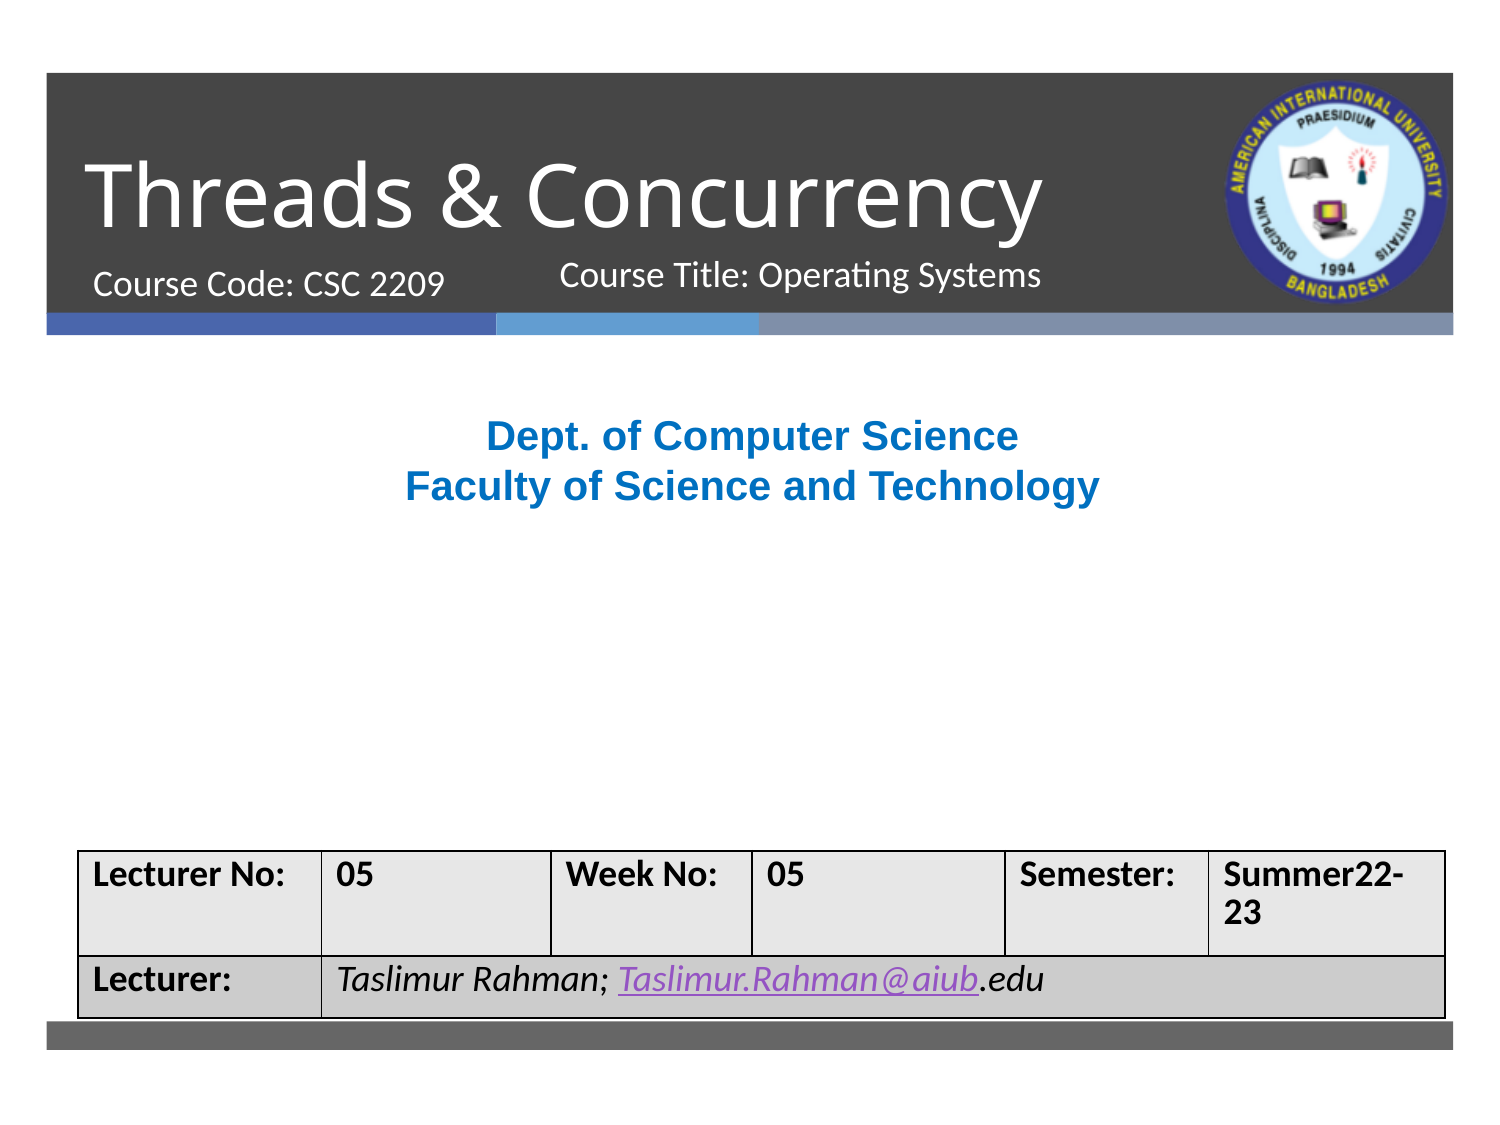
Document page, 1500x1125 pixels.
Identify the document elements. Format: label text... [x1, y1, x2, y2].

title Threads & Concurrency [69, 73, 1351, 253]
text_box Course Title: Operating Systems [544, 252, 1228, 332]
table_cell Lecturer: [79, 957, 321, 1017]
table_header 05 [753, 852, 1004, 955]
table_cell Taslimur Rahman; Taslimur.Rahman@aiub.edu [322, 957, 1444, 1017]
table_header 05 [322, 852, 550, 955]
table_header Lecturer No: [79, 852, 321, 955]
text_box Dept. of Computer Science Faculty of Science and Technology [12, 401, 1493, 517]
subtitle Course Code: CSC 2209 [78, 251, 536, 331]
table_header Week No: [552, 852, 751, 955]
picture [1228, 75, 1454, 310]
table_header Semester: [1006, 852, 1208, 955]
table_header Summer22-23 [1209, 852, 1444, 955]
